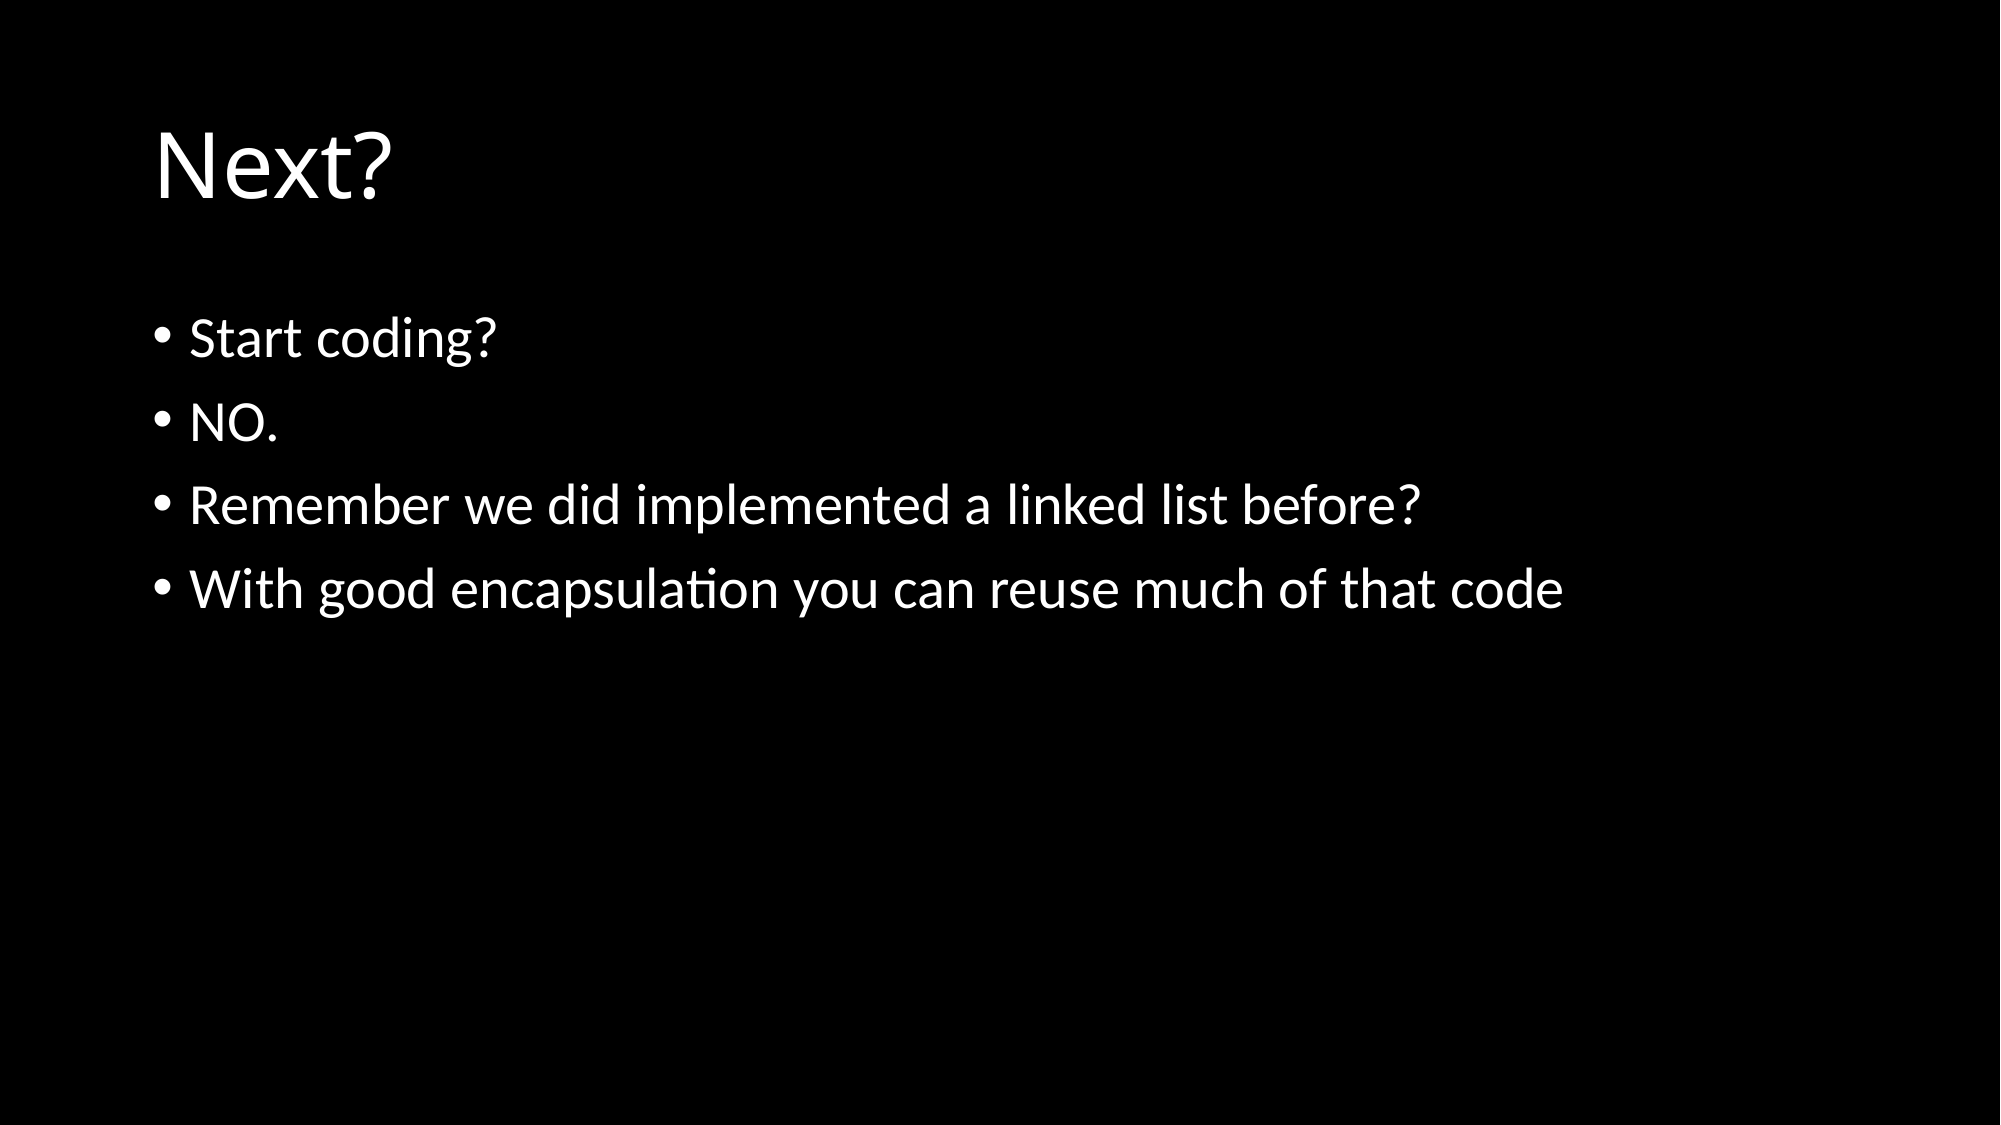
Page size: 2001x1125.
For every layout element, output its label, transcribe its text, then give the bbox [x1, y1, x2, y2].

title Next? [137, 59, 1863, 278]
list Start coding? NO. Remember we did implemented a linked list before? With good encapsulation you can reuse much of that code [137, 299, 1863, 1014]
